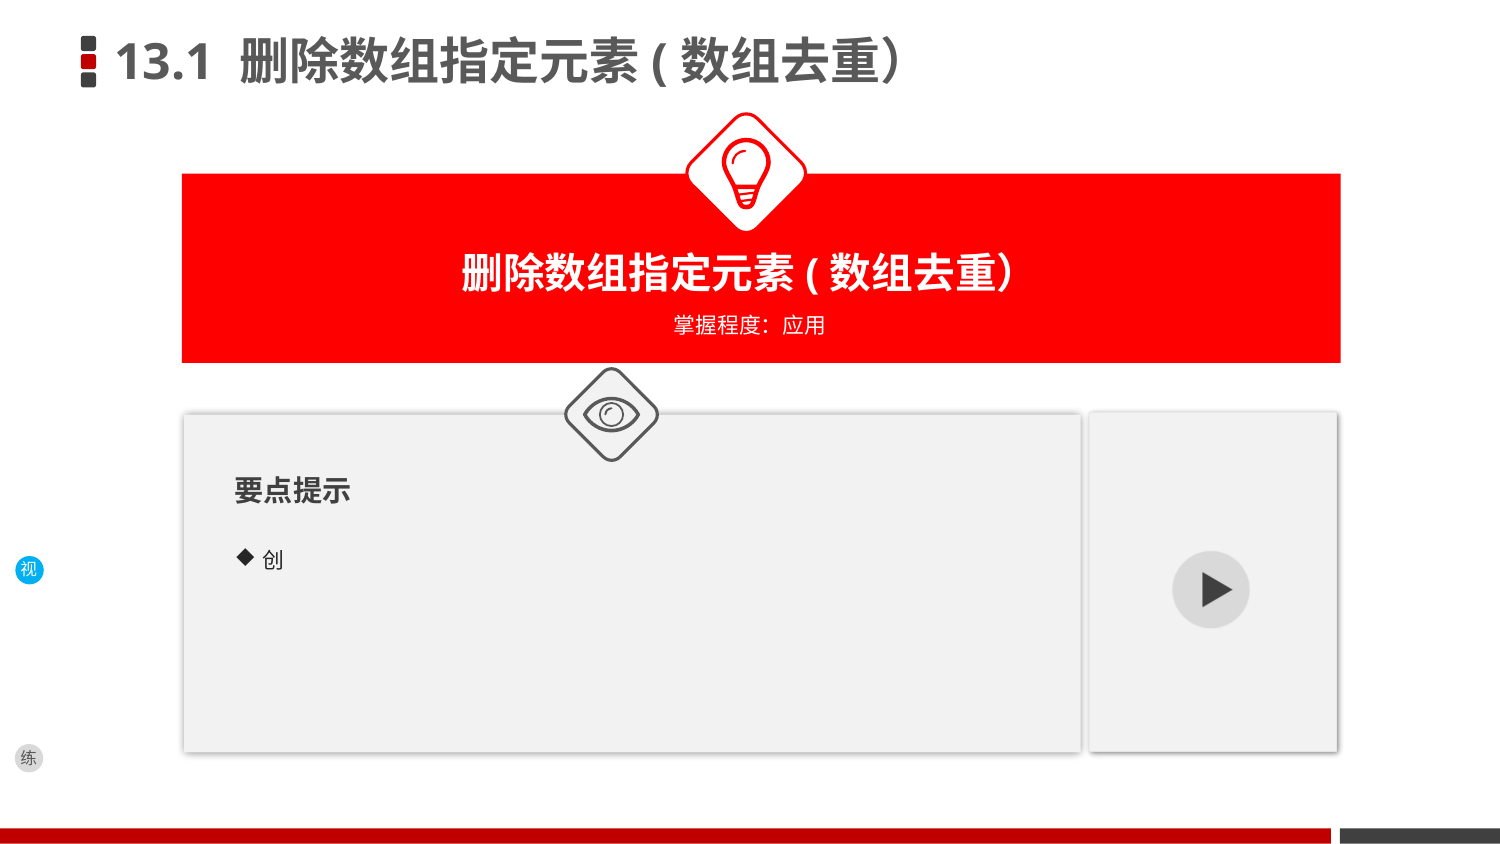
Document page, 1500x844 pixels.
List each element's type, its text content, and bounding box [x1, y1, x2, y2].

text_box 删除数组指定元素(数组去重） [438, 239, 1062, 304]
text_box [182, 412, 1077, 755]
picture [1082, 405, 1348, 762]
text_box 创 [219, 526, 786, 581]
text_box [575, 378, 648, 451]
text_box [684, 130, 808, 235]
text_box 要点提示 [219, 465, 797, 515]
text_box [721, 137, 771, 210]
text_box 掌握程度：应用 [496, 304, 1004, 346]
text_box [5, 551, 54, 588]
text_box [180, 172, 1343, 365]
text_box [5, 740, 54, 776]
text_box 13.1 删除数组指定元素(数组去重） [103, 0, 987, 130]
